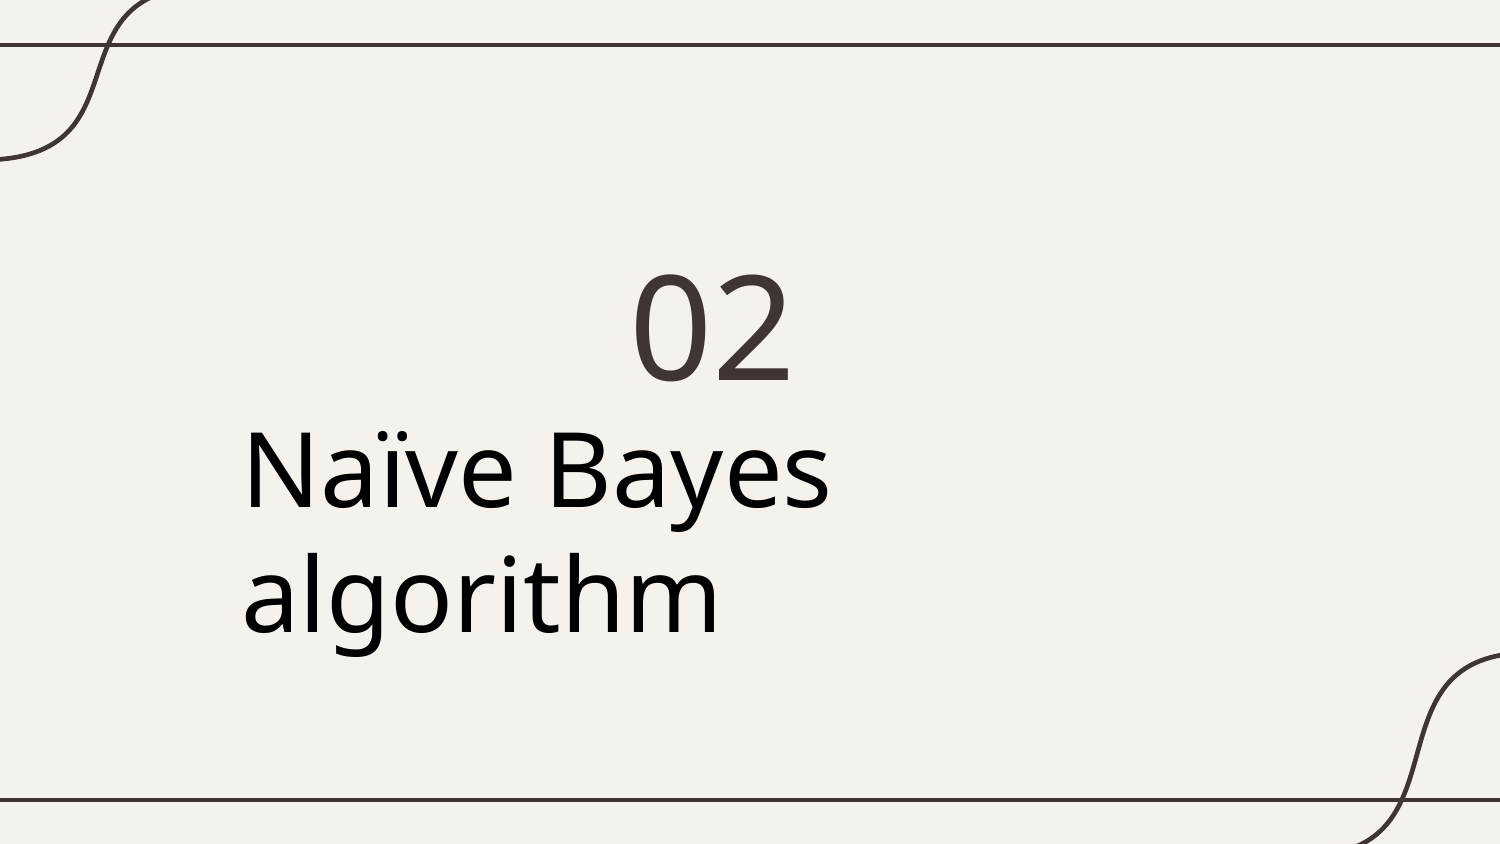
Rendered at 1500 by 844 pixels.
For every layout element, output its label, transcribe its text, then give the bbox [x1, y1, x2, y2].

title 02 [614, 219, 886, 381]
title Naïve Bayes algorithm [226, 388, 1274, 523]
